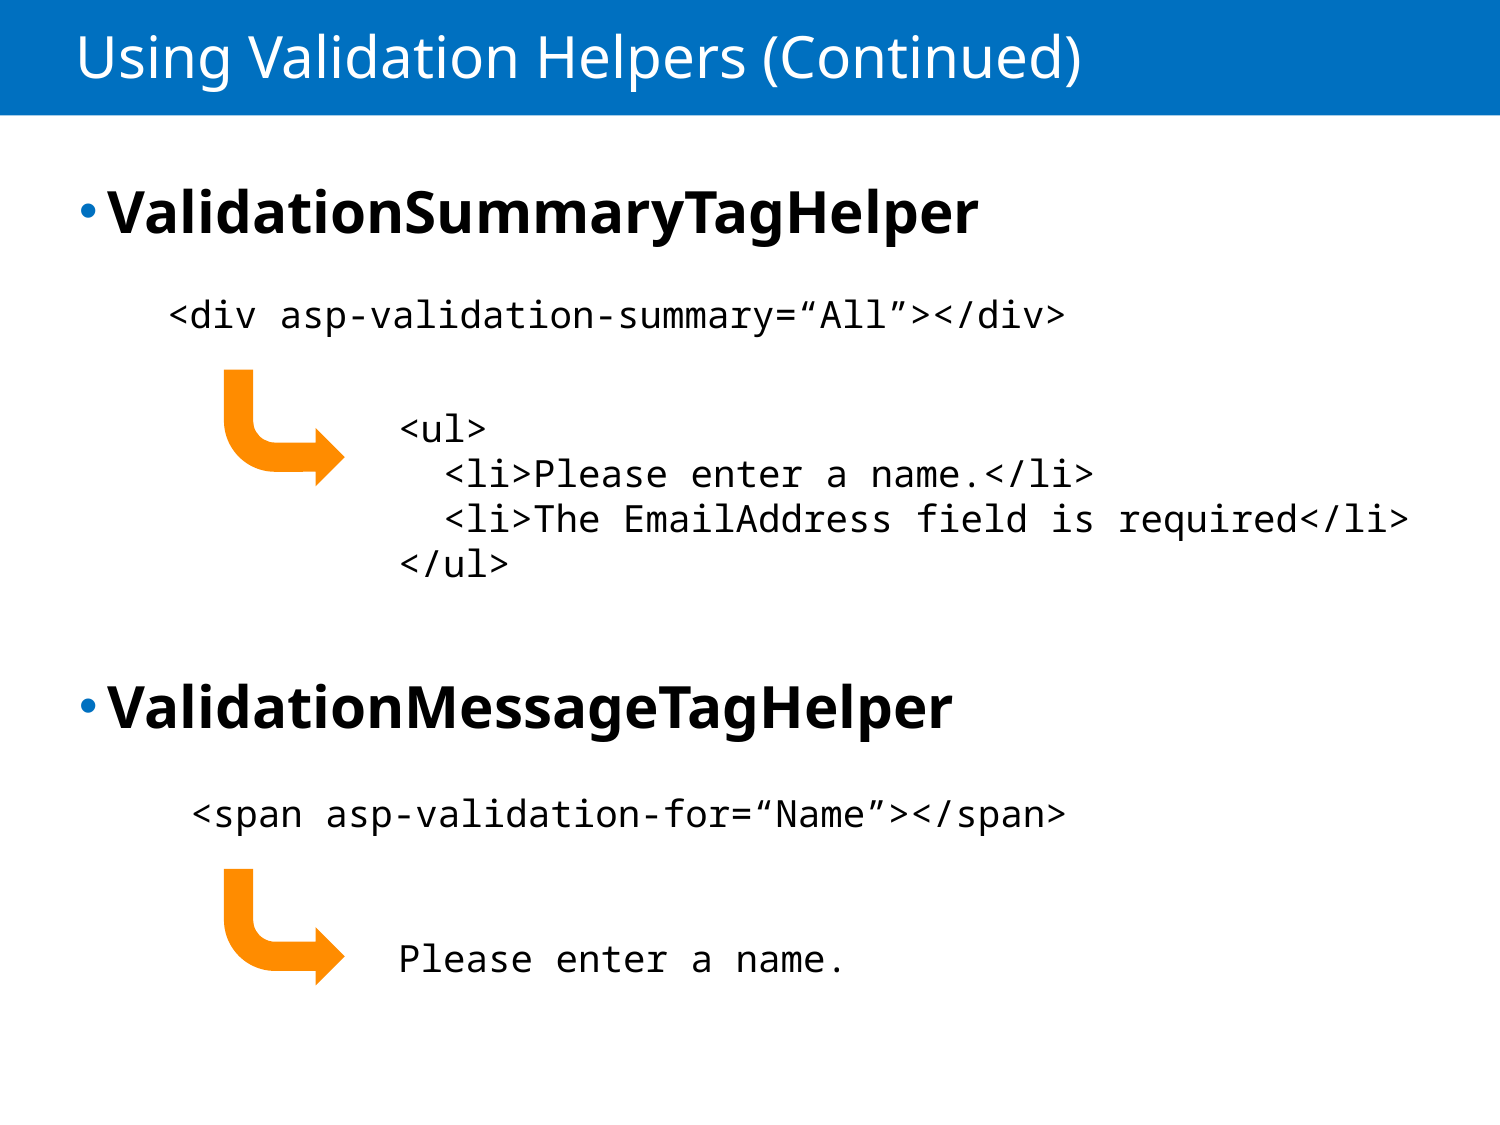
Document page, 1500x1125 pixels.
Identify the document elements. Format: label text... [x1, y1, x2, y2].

text_box [221, 367, 347, 489]
text_box Please enter a name. [381, 925, 1318, 989]
text_box <span asp-validation-for=“Name”></span> [174, 781, 1383, 845]
text_box [221, 866, 347, 988]
text_box <div asp-validation-summary=“All”></div> [150, 281, 1383, 345]
text_box <ul> <li>Please enter a name.</li> <li>The EmailAddress field is required</li> </ul> [381, 395, 1435, 594]
text_box ValidationSummaryTagHelper ValidationMessageTagHelper [64, 167, 1397, 1012]
title Using Validation Helpers (Continued) [75, 0, 1351, 122]
